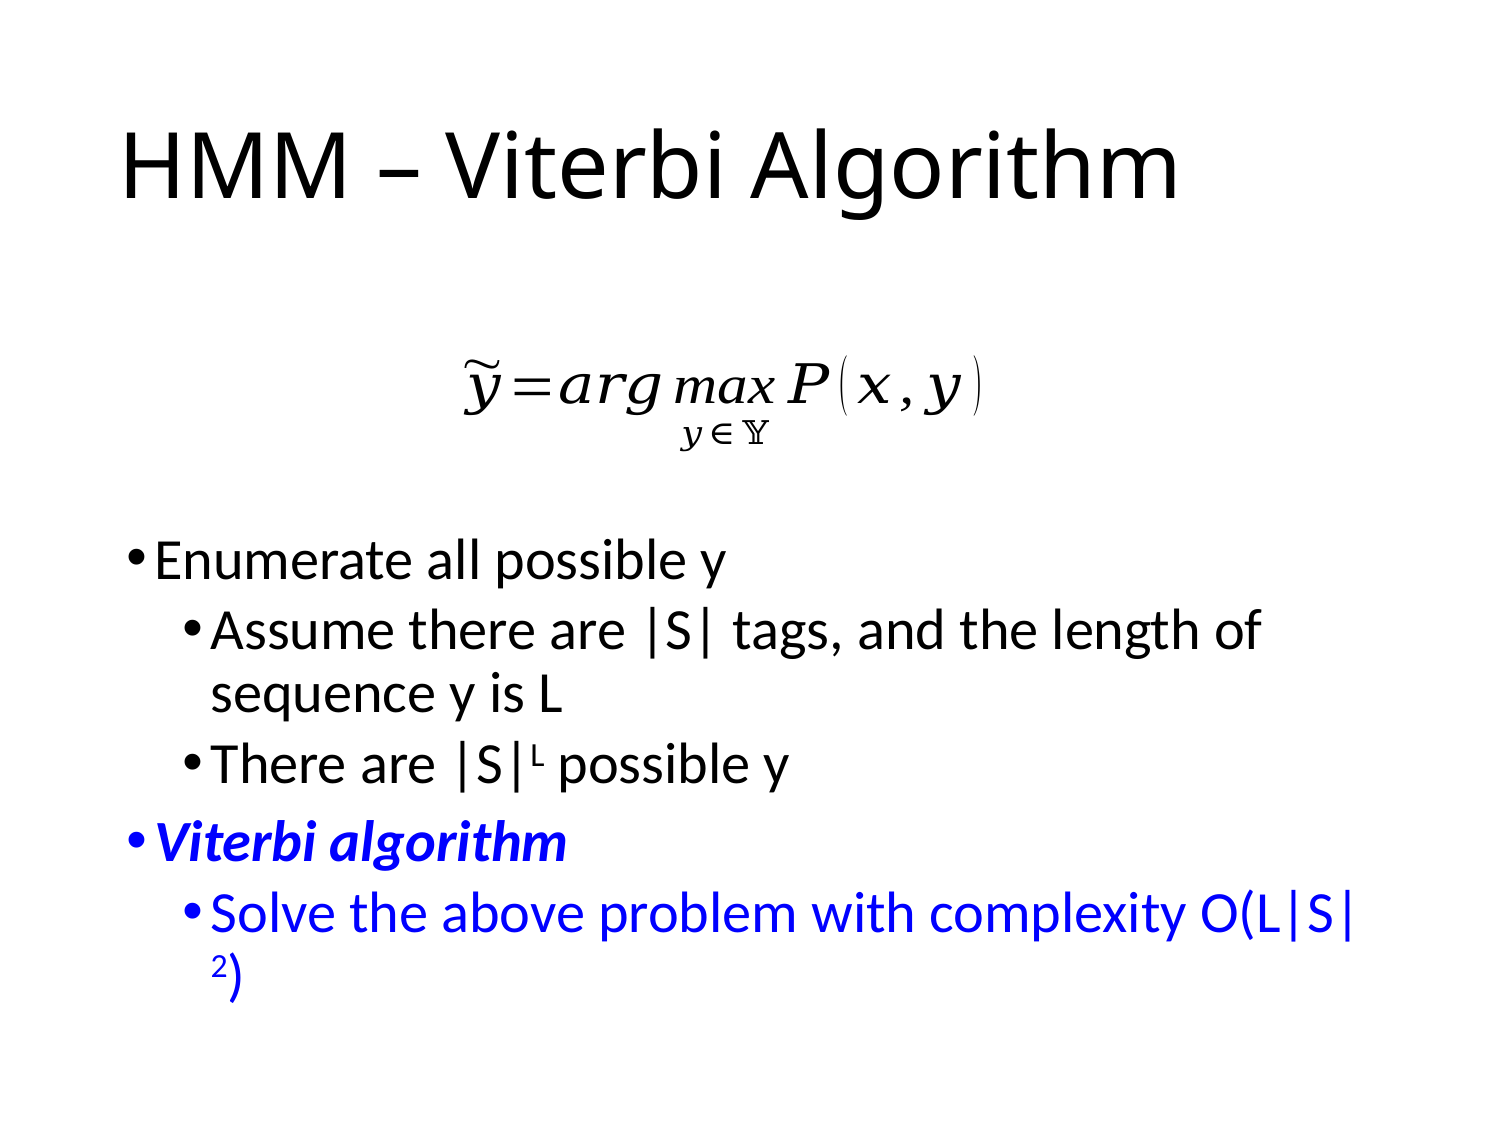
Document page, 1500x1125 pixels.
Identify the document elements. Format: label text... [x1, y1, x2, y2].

list Enumerate all possible y Assume there are |S| tags, and the length of sequence y is L There are |S|L possible y Viterbi algorithm Solve the above problem with complexity O(L|S|2) [111, 278, 1405, 1125]
title HMM – Viterbi Algorithm [103, 59, 1397, 278]
